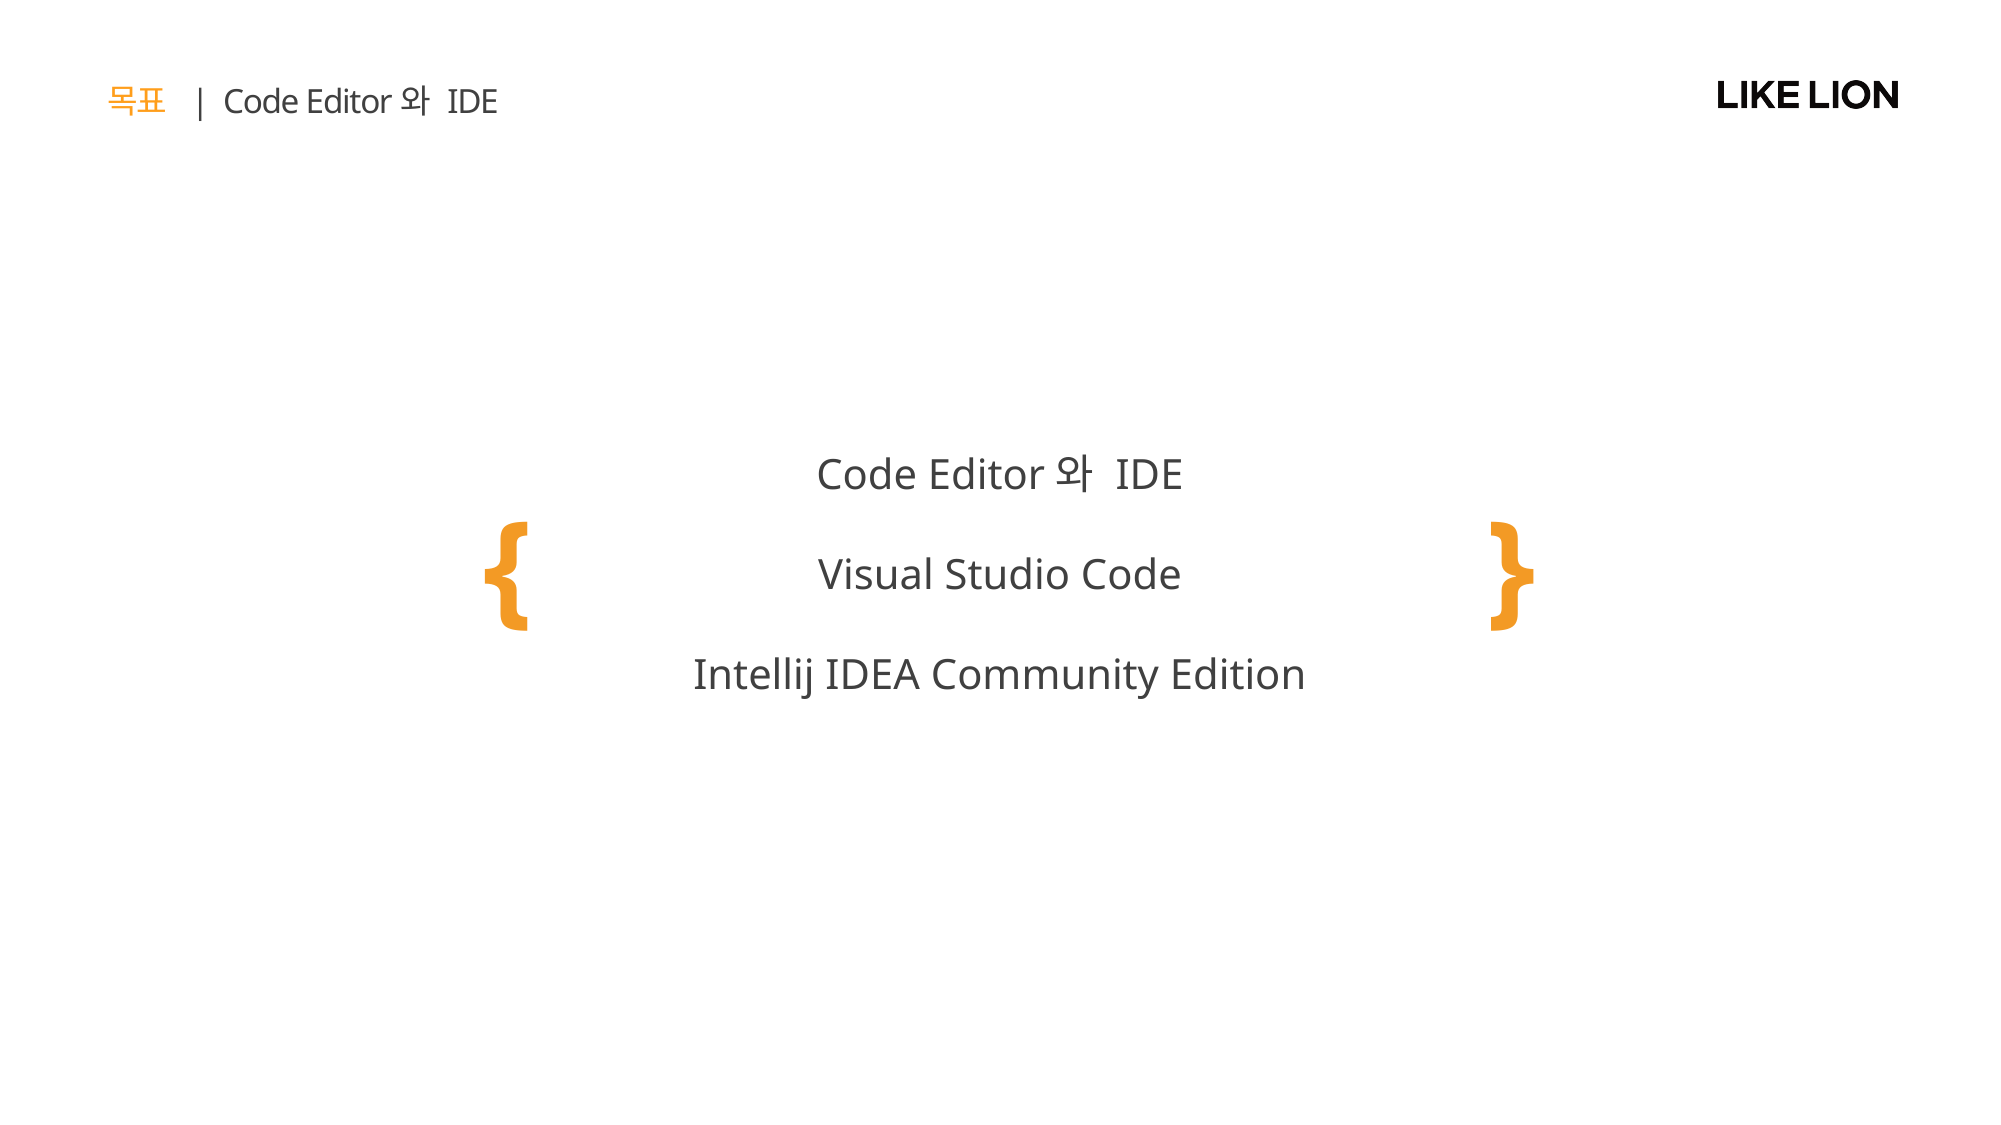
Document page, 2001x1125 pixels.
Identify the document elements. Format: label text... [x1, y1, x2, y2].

picture [1718, 80, 1898, 109]
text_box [468, 478, 1532, 646]
text_box Code Editor와 IDE Visual Studio Code Intellij IDEA Community Edition [502, 646, 1498, 706]
text_box 목표 | Code Editor와 IDE [92, 72, 866, 128]
text_box Code Editor와 IDE Visual Studio Code Intellij IDEA Community Edition [502, 390, 1498, 478]
